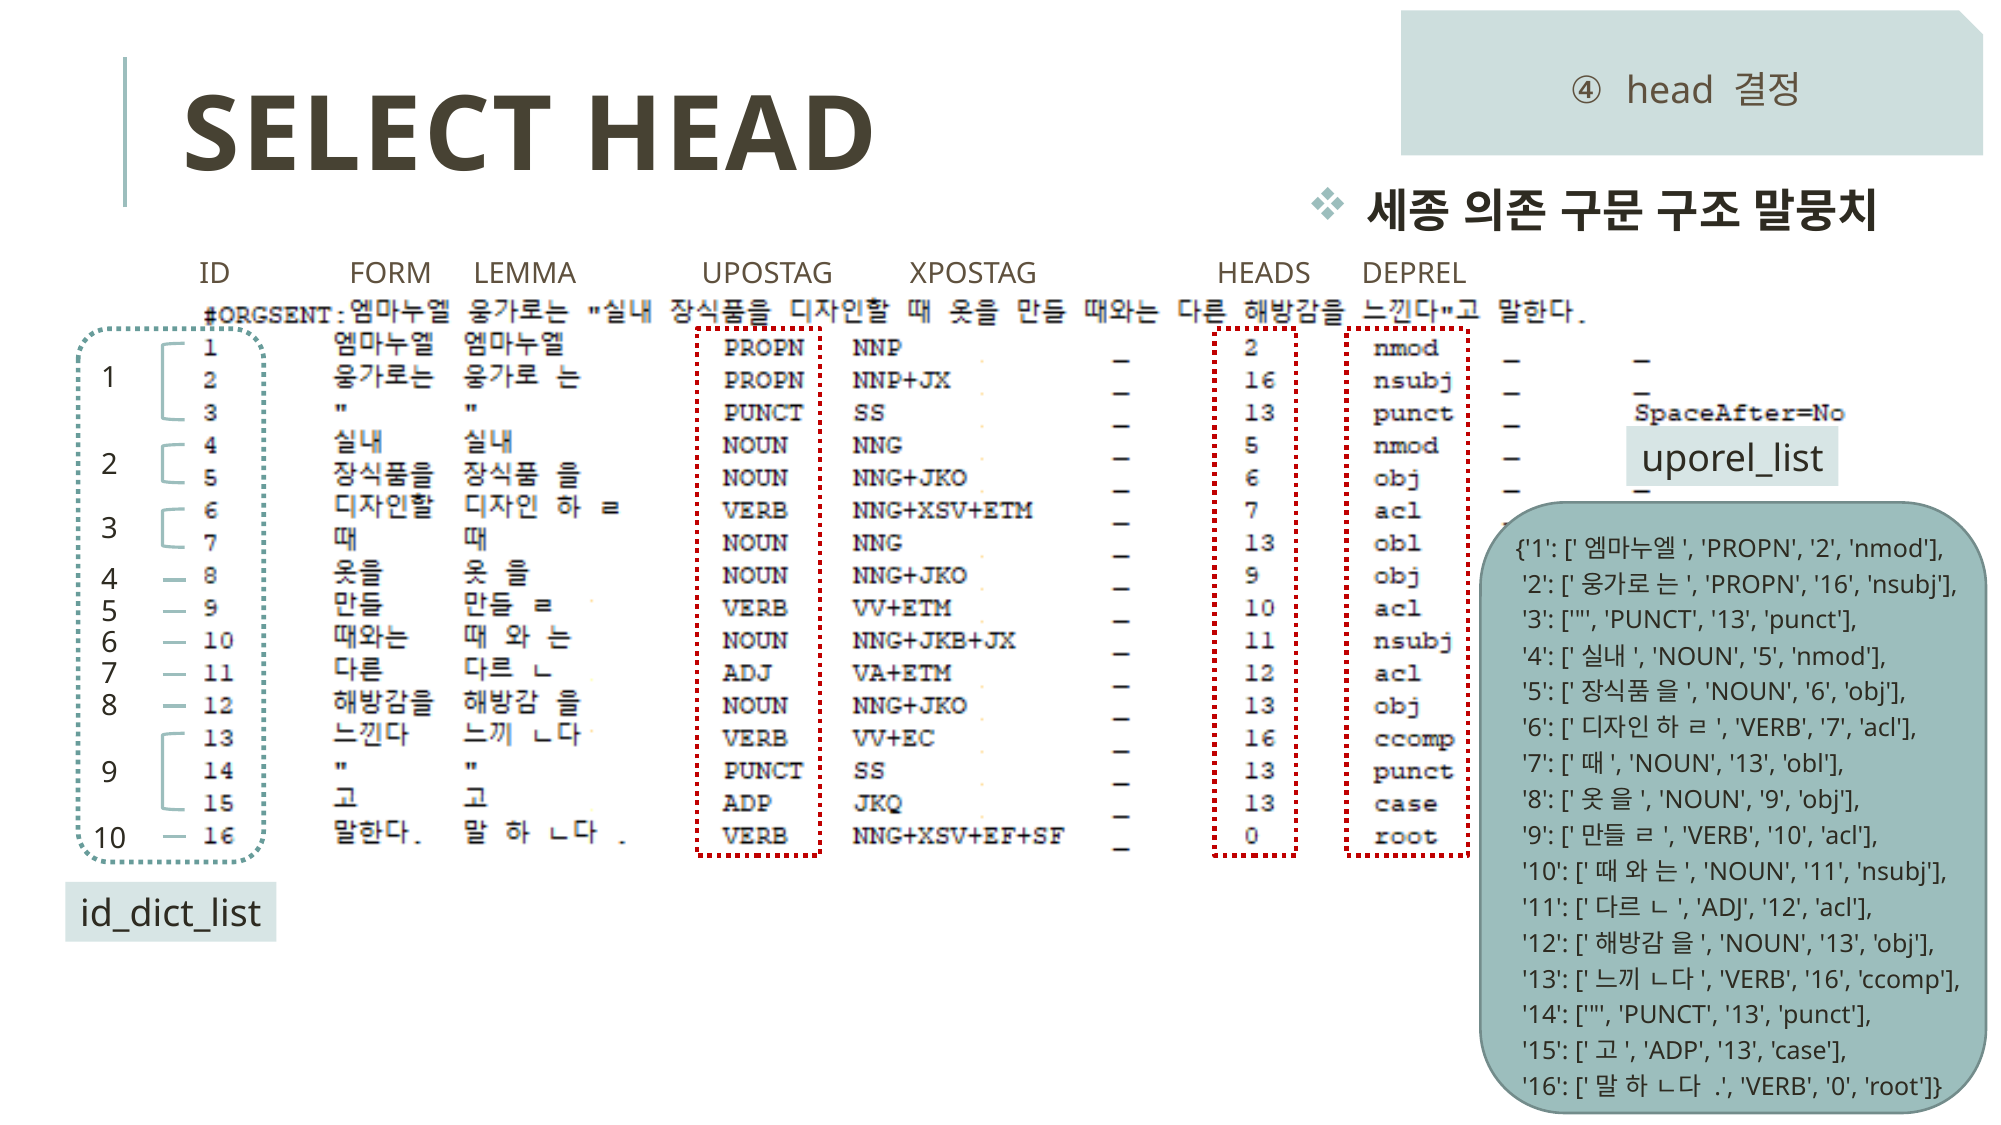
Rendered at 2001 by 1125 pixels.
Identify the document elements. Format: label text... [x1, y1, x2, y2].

title select Head [168, 17, 1763, 242]
text_box head 결정 [1401, 10, 1984, 156]
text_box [77, 247, 1853, 863]
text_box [1480, 425, 1987, 1114]
text_box 세종 의존 구문 구조 말뭉치 [1299, 163, 1919, 248]
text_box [75, 328, 267, 943]
